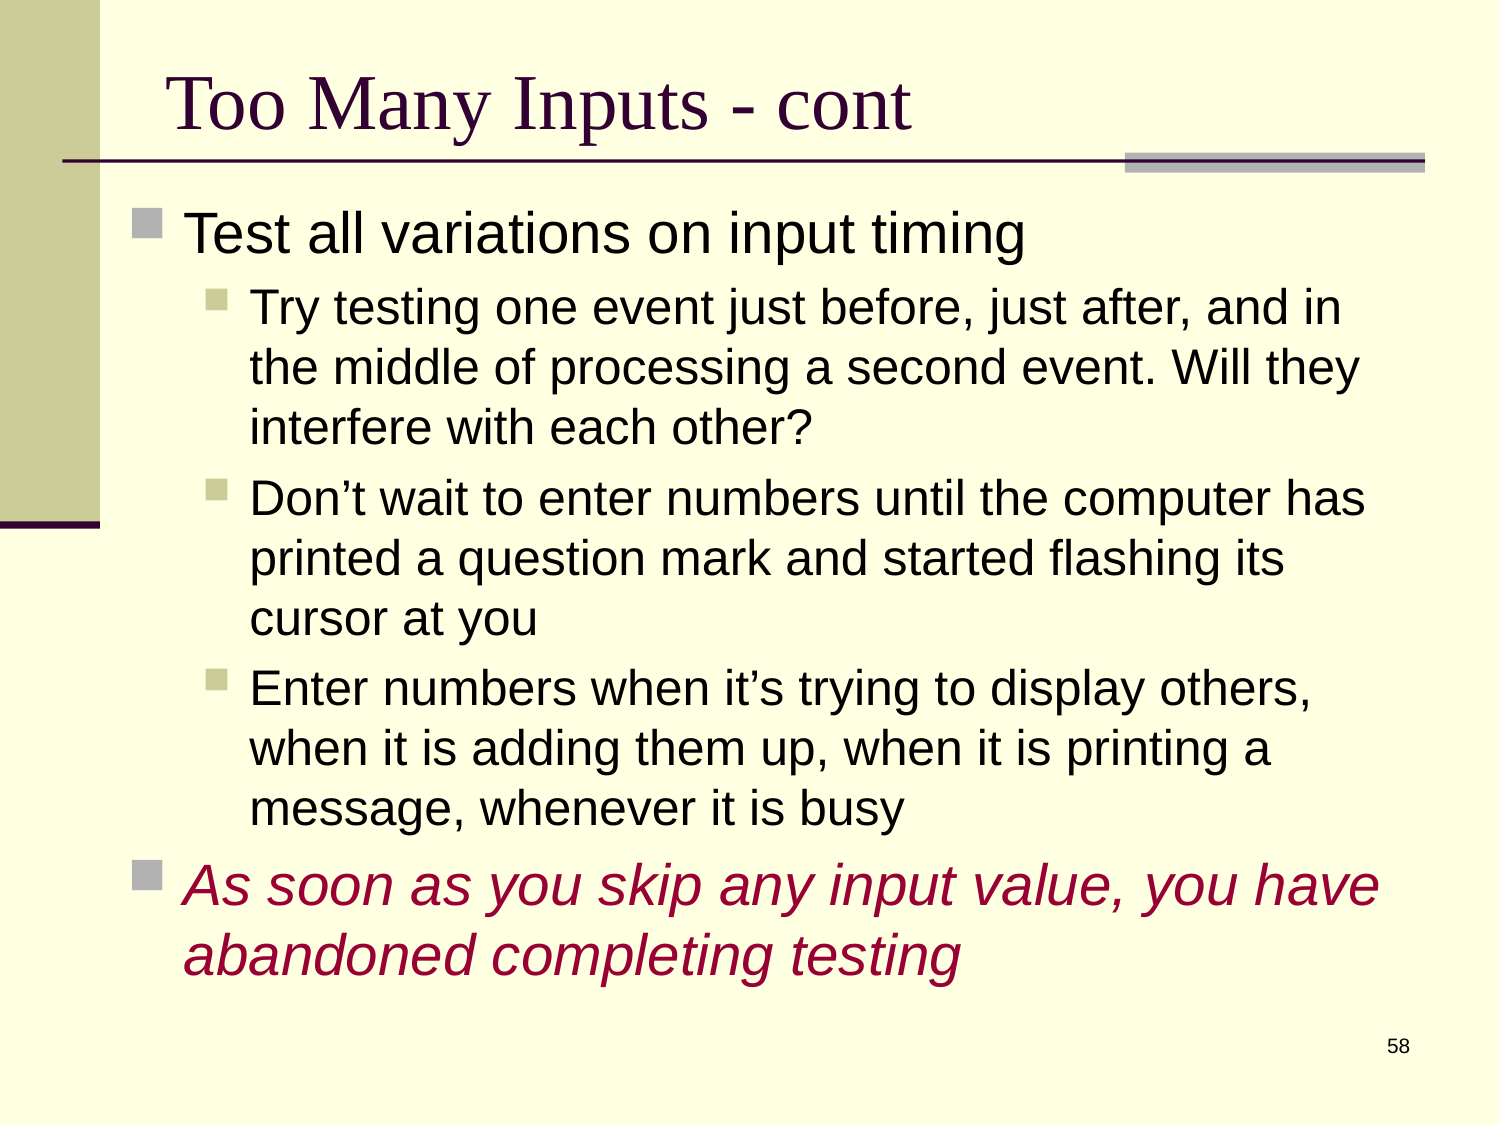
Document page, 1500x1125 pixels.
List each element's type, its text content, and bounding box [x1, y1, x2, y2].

title Too Many Inputs - cont [150, 45, 1425, 150]
list Test all variations on input timing Try testing one event just before, just after, and in the middle of processing a second event. Will they interfere with each other? Don’t wait to enter numbers until the computer has printed a question mark and started flashing its cursor at you Enter numbers when it’s trying to display others, when it is adding them up, when it is printing a message, whenever it is busy As soon as you skip any input value, you have abandoned completing testing [112, 187, 1425, 1006]
slide_number 58 [1112, 1024, 1426, 1101]
